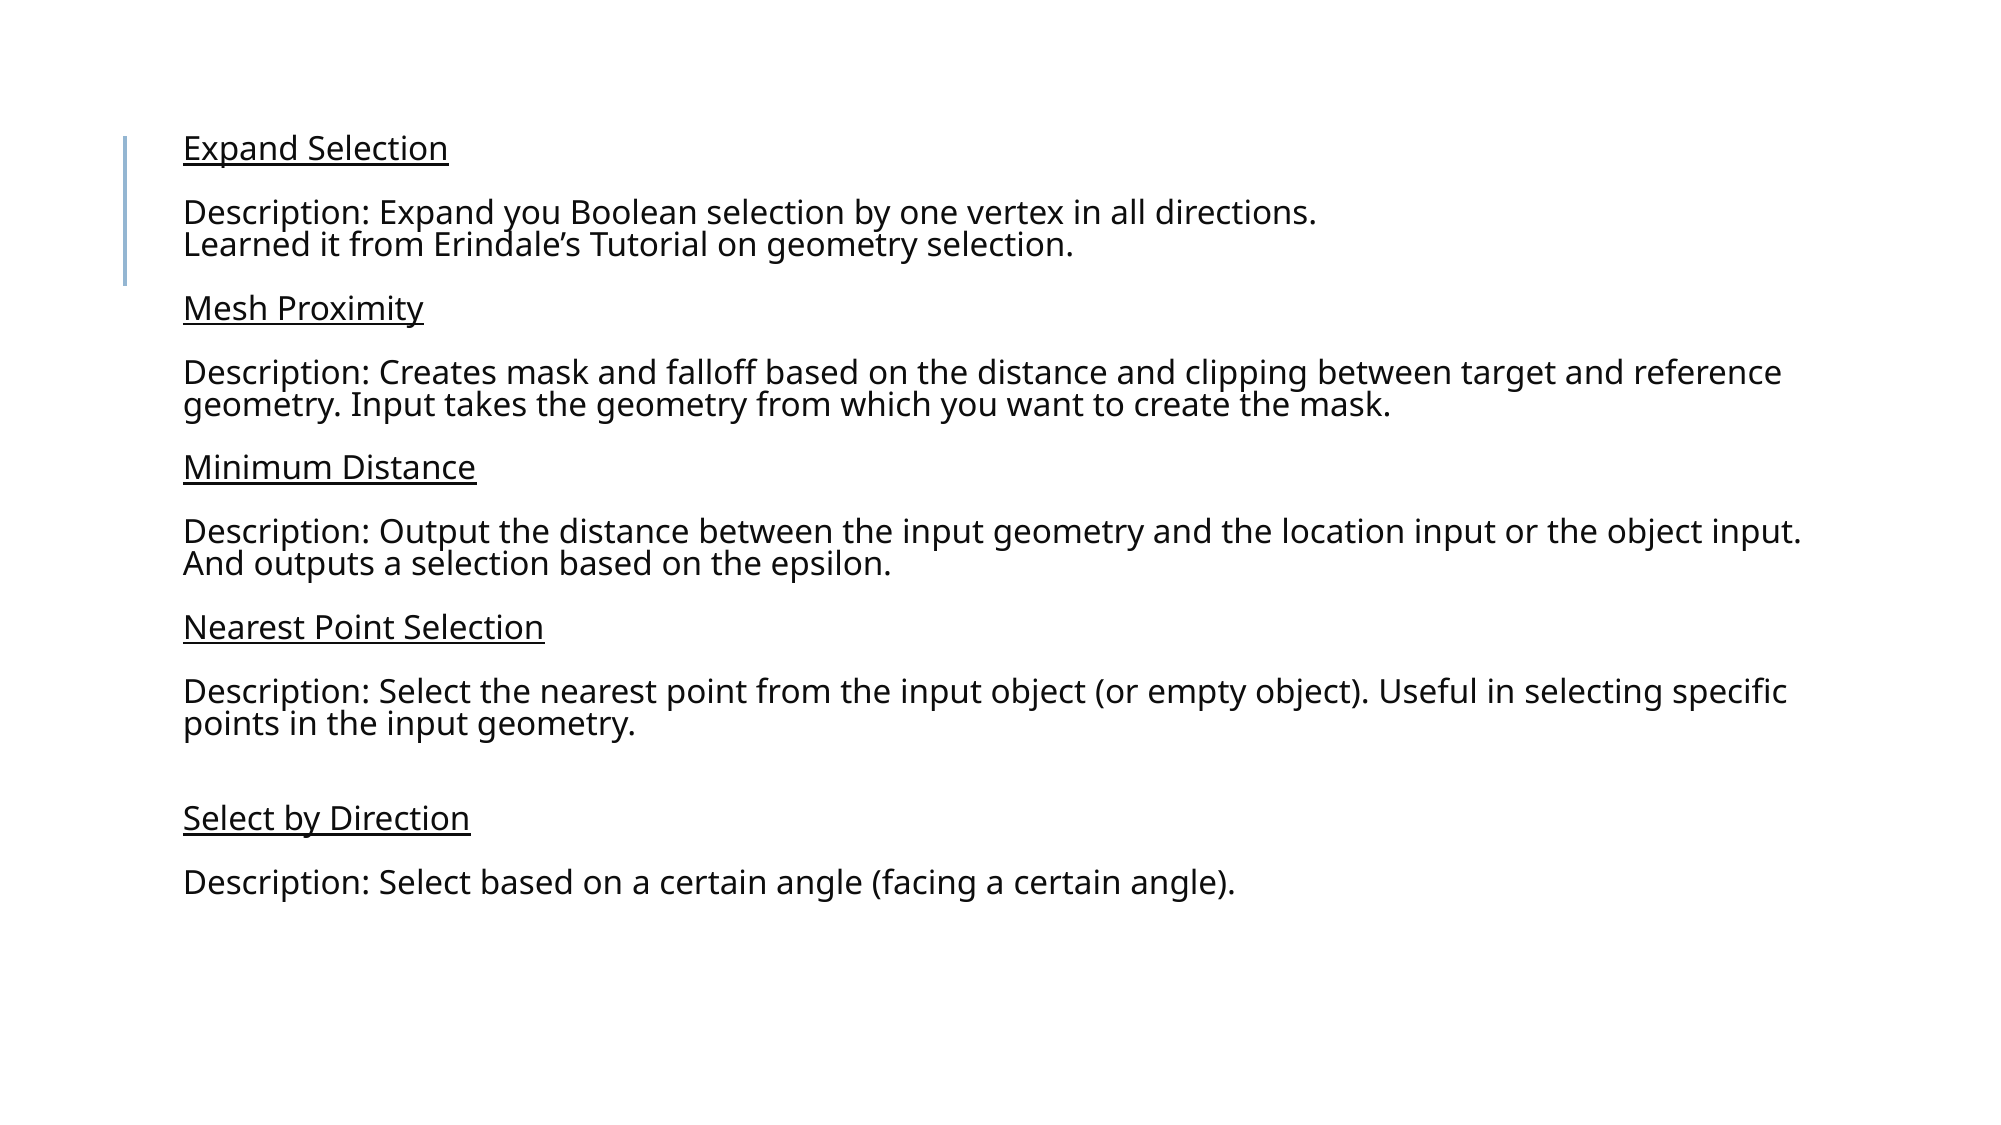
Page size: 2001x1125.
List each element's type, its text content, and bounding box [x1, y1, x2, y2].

title Expand Selection Description: Expand you Boolean selection by one vertex in all directions. Learned it from Erindale’s Tutorial on geometry selection. Mesh Proximity Description: Creates mask and falloff based on the distance and clipping between target and reference geometry. Input takes the geometry from which you want to create the mask. Minimum Distance Description: Output the distance between the input geometry and the location input or the object input. And outputs a selection based on the epsilon. Nearest Point Selection Description: Select the nearest point from the input object (or empty object). Useful in selecting specific points in the input geometry. Select by Direction Description: Select based on a certain angle (facing a certain angle). [168, 96, 1823, 1068]
